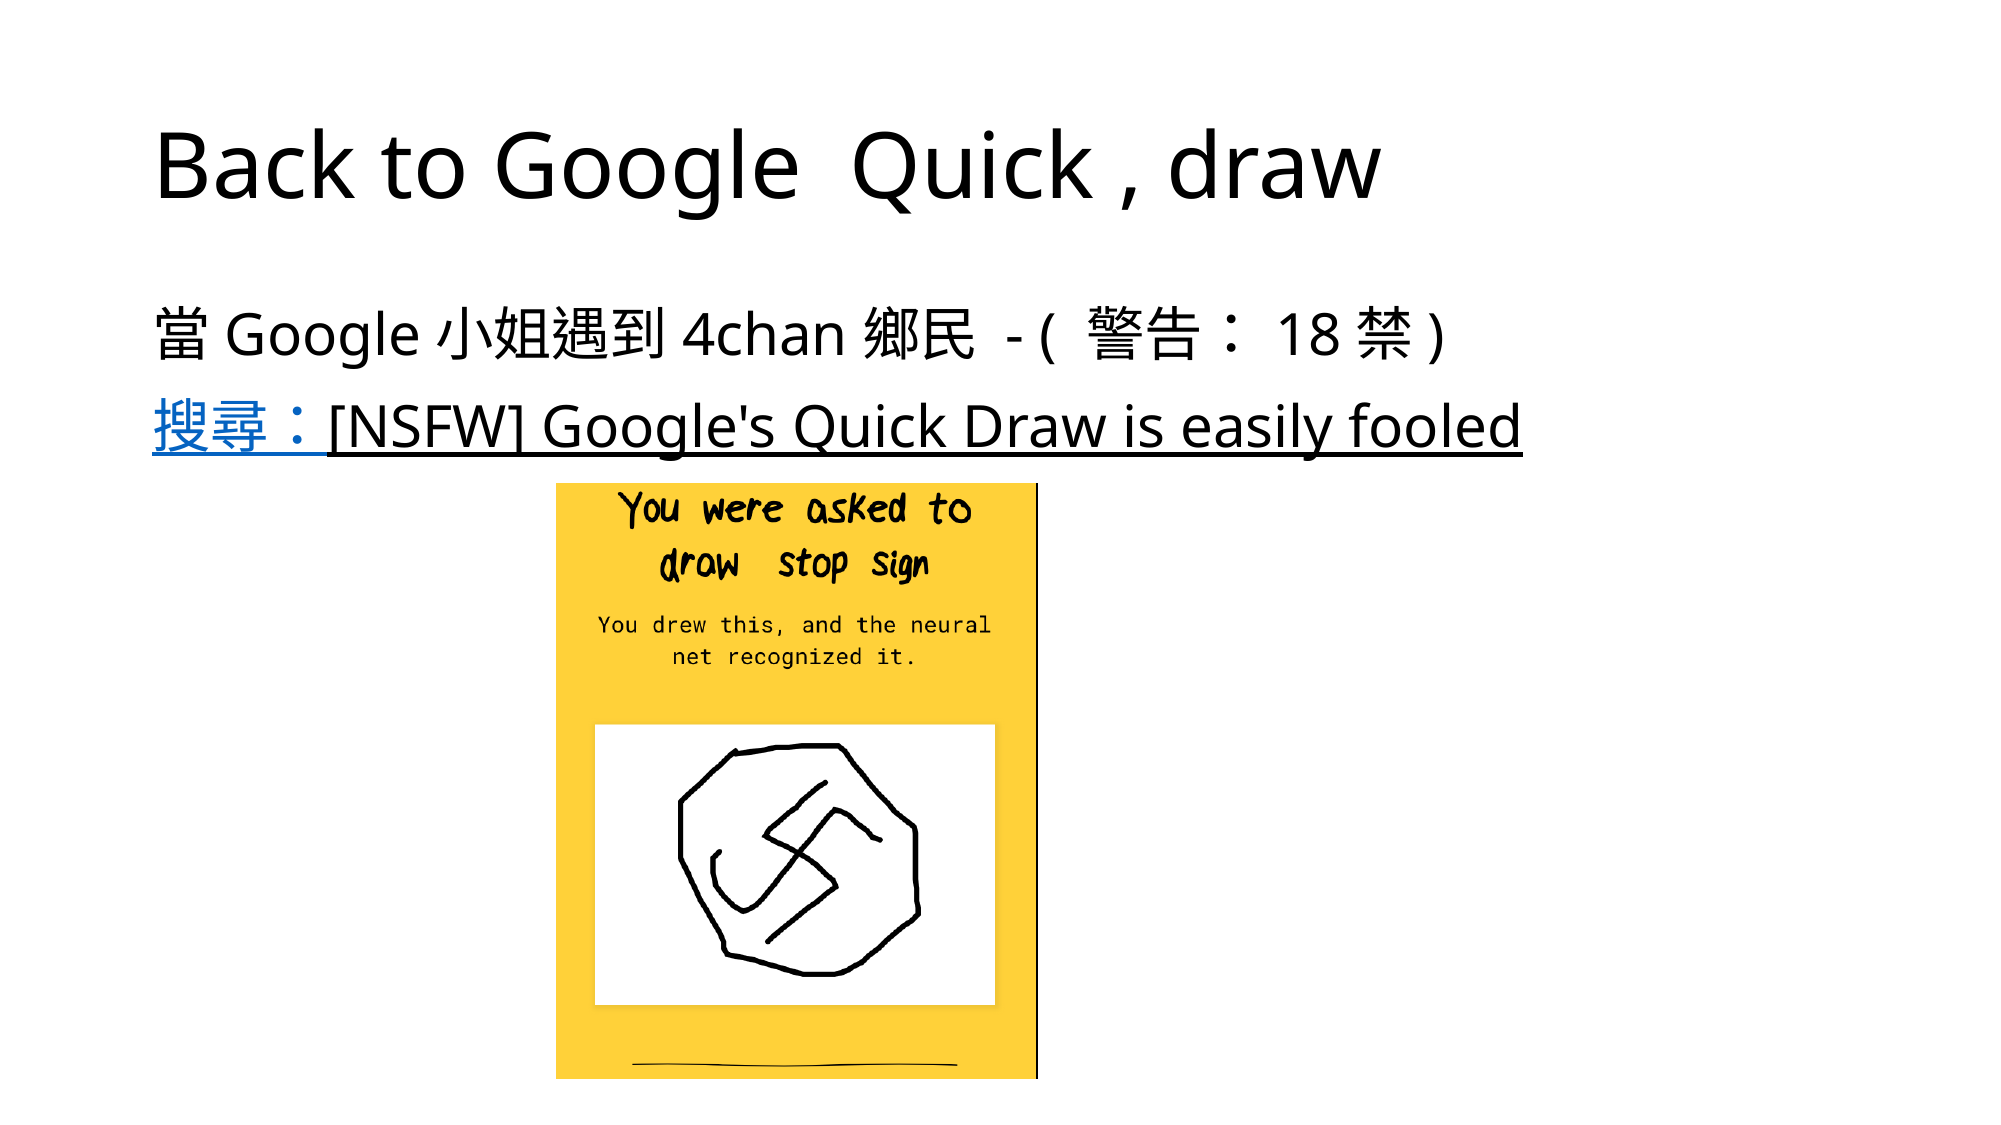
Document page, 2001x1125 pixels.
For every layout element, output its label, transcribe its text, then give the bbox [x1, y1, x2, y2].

picture [555, 483, 1038, 1079]
list 當Google小姐遇到4chan鄉民 - ( 警告：18禁) 搜尋：[NSFW] Google's Quick Draw is easily fooled [137, 298, 1863, 1012]
title Back to Google Quick , draw [137, 59, 1863, 278]
